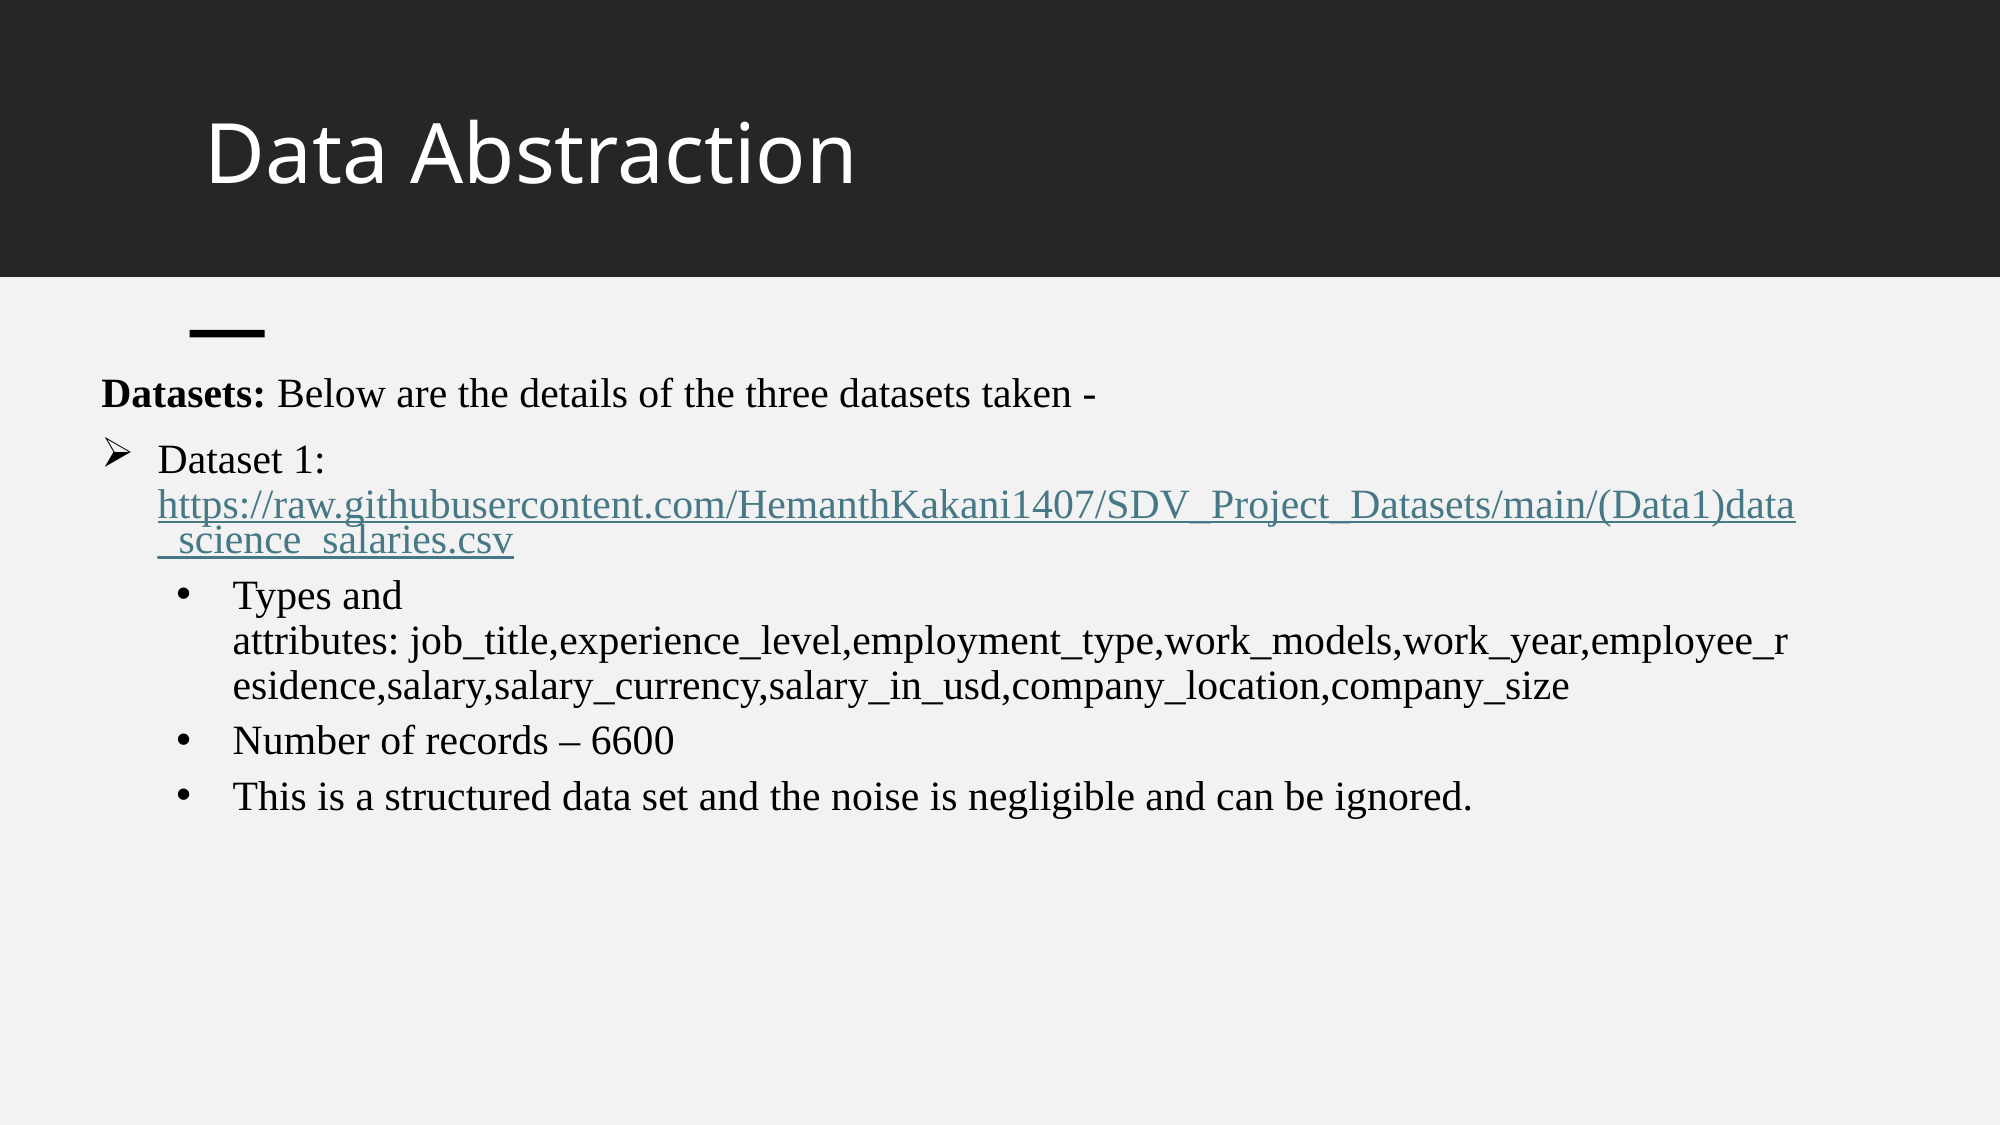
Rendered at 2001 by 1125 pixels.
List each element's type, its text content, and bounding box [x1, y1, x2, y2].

text_box [188, 328, 266, 339]
text_box [0, 0, 2000, 275]
subtitle Datasets: Below are the details of the three datasets taken - Dataset 1: https://raw.githubusercontent.com/HemanthKakani1407/SDV_Project_Datasets/main/(Data1)data_science_salaries.csv Types and attributes: job_title,experience_level,employment_type,work_models,work_year,employee_residence,salary,salary_currency,salary_in_usd,company_location,company_size Number of records – 6600 This is a structured data set and the noise is negligible and can be ignored. [86, 363, 1812, 1125]
title Data Abstraction [189, 104, 1812, 253]
text_box [0, 275, 2000, 1125]
